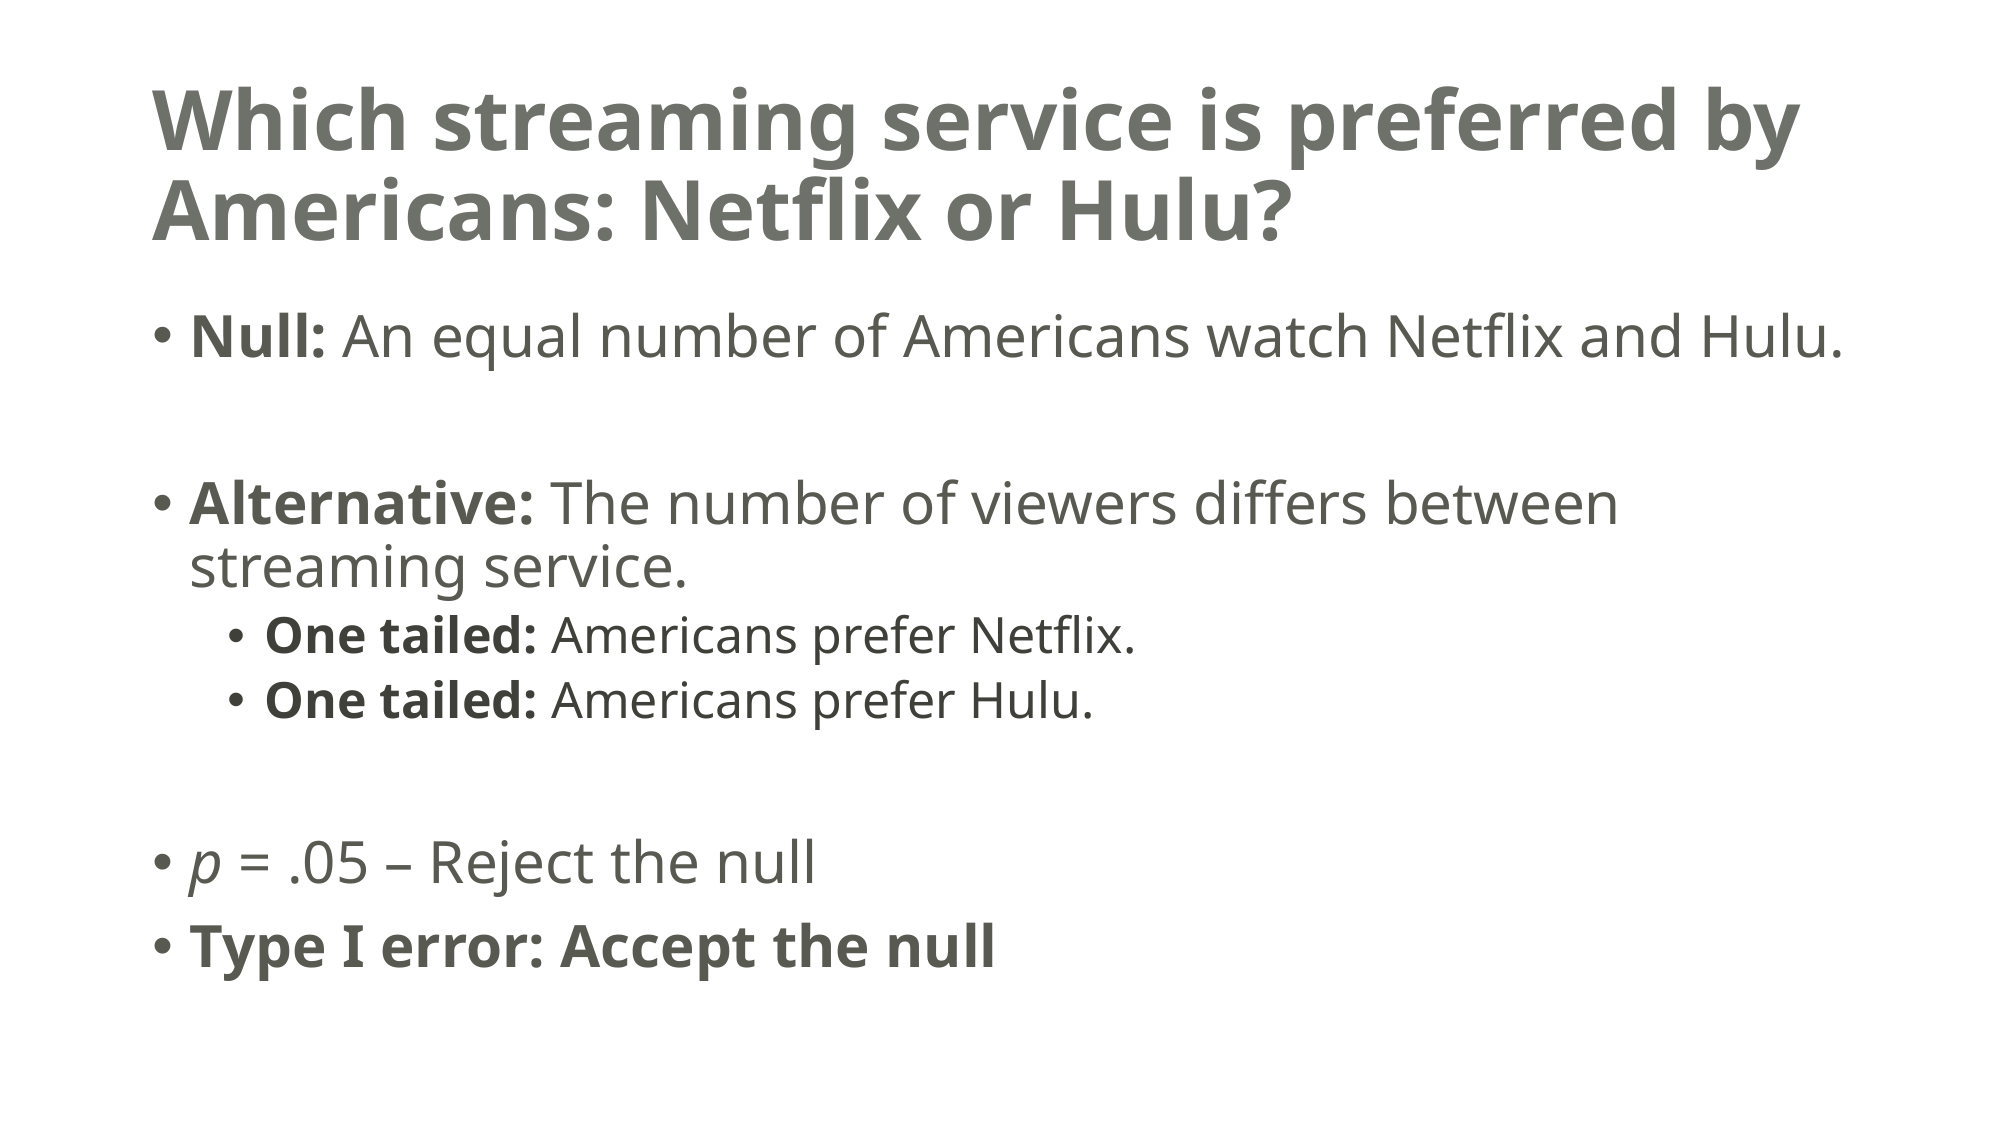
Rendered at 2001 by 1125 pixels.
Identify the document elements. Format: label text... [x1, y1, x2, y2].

title Which streaming service is preferred by Americans: Netflix or Hulu? [137, 59, 1863, 278]
list Null: An equal number of Americans watch Netflix and Hulu. Alternative: The number of viewers differs between streaming service. One tailed: Americans prefer Netflix. One tailed: Americans prefer Hulu. p = .05 – Reject the null Type I error: Accept the null [137, 299, 1863, 1014]
